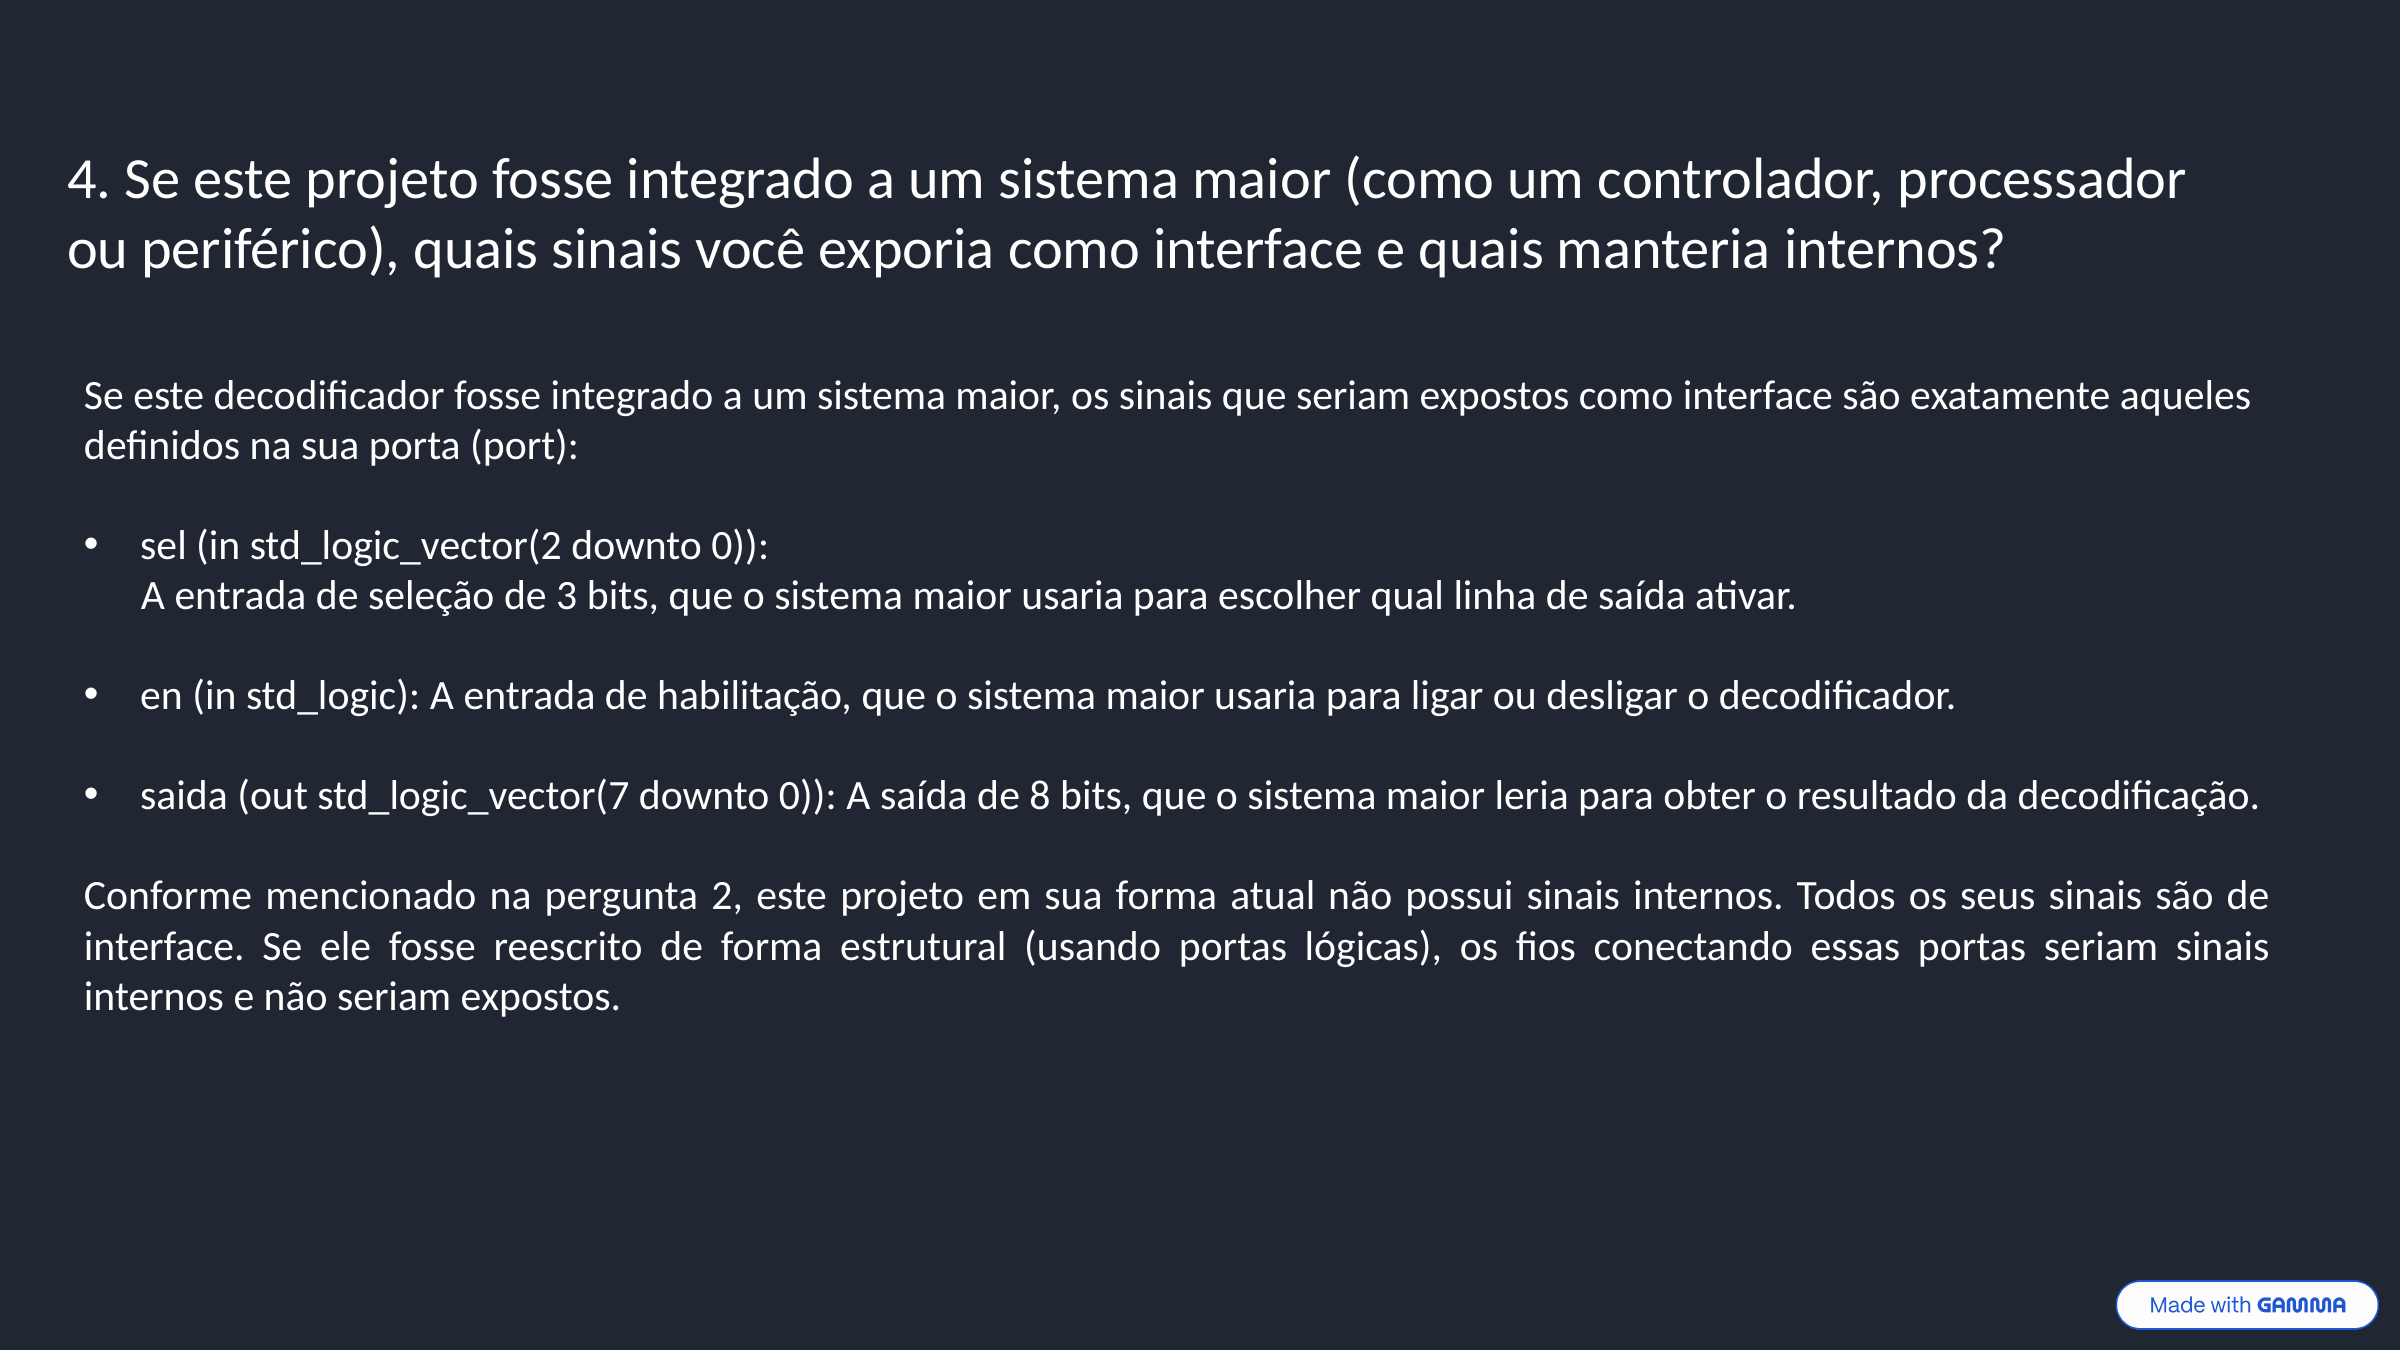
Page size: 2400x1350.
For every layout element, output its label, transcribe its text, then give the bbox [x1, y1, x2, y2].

text_box 4. Se este projeto fosse integrado a um sistema maior (como um controlador, processador ou periférico), quais sinais você exporia como interface e quais manteria internos? [52, 133, 2256, 333]
text_box Se este decodificador fosse integrado a um sistema maior, os sinais que seriam expostos como interface são exatamente aqueles definidos na sua porta (port): sel (in std_logic_vector(2 downto 0)): A entrada de seleção de 3 bits, que o sistema maior usaria para escolher qual linha de saída ativar. en (in std_logic): A entrada de habilitação, que o sistema maior usaria para ligar ou desligar o decodificador. saida (out std_logic_vector(7 downto 0)): A saída de 8 bits, que o sistema maior leria para obter o resultado da decodificação. Conforme mencionado na pergunta 2, este projeto em sua forma atual não possui sinais internos. Todos os seus sinais são de interface. Se ele fosse reescrito de forma estrutural (usando portas lógicas), os fios conectando essas portas seriam sinais internos e não seriam expostos. [69, 360, 2286, 1071]
picture [2106, 1271, 2389, 1339]
